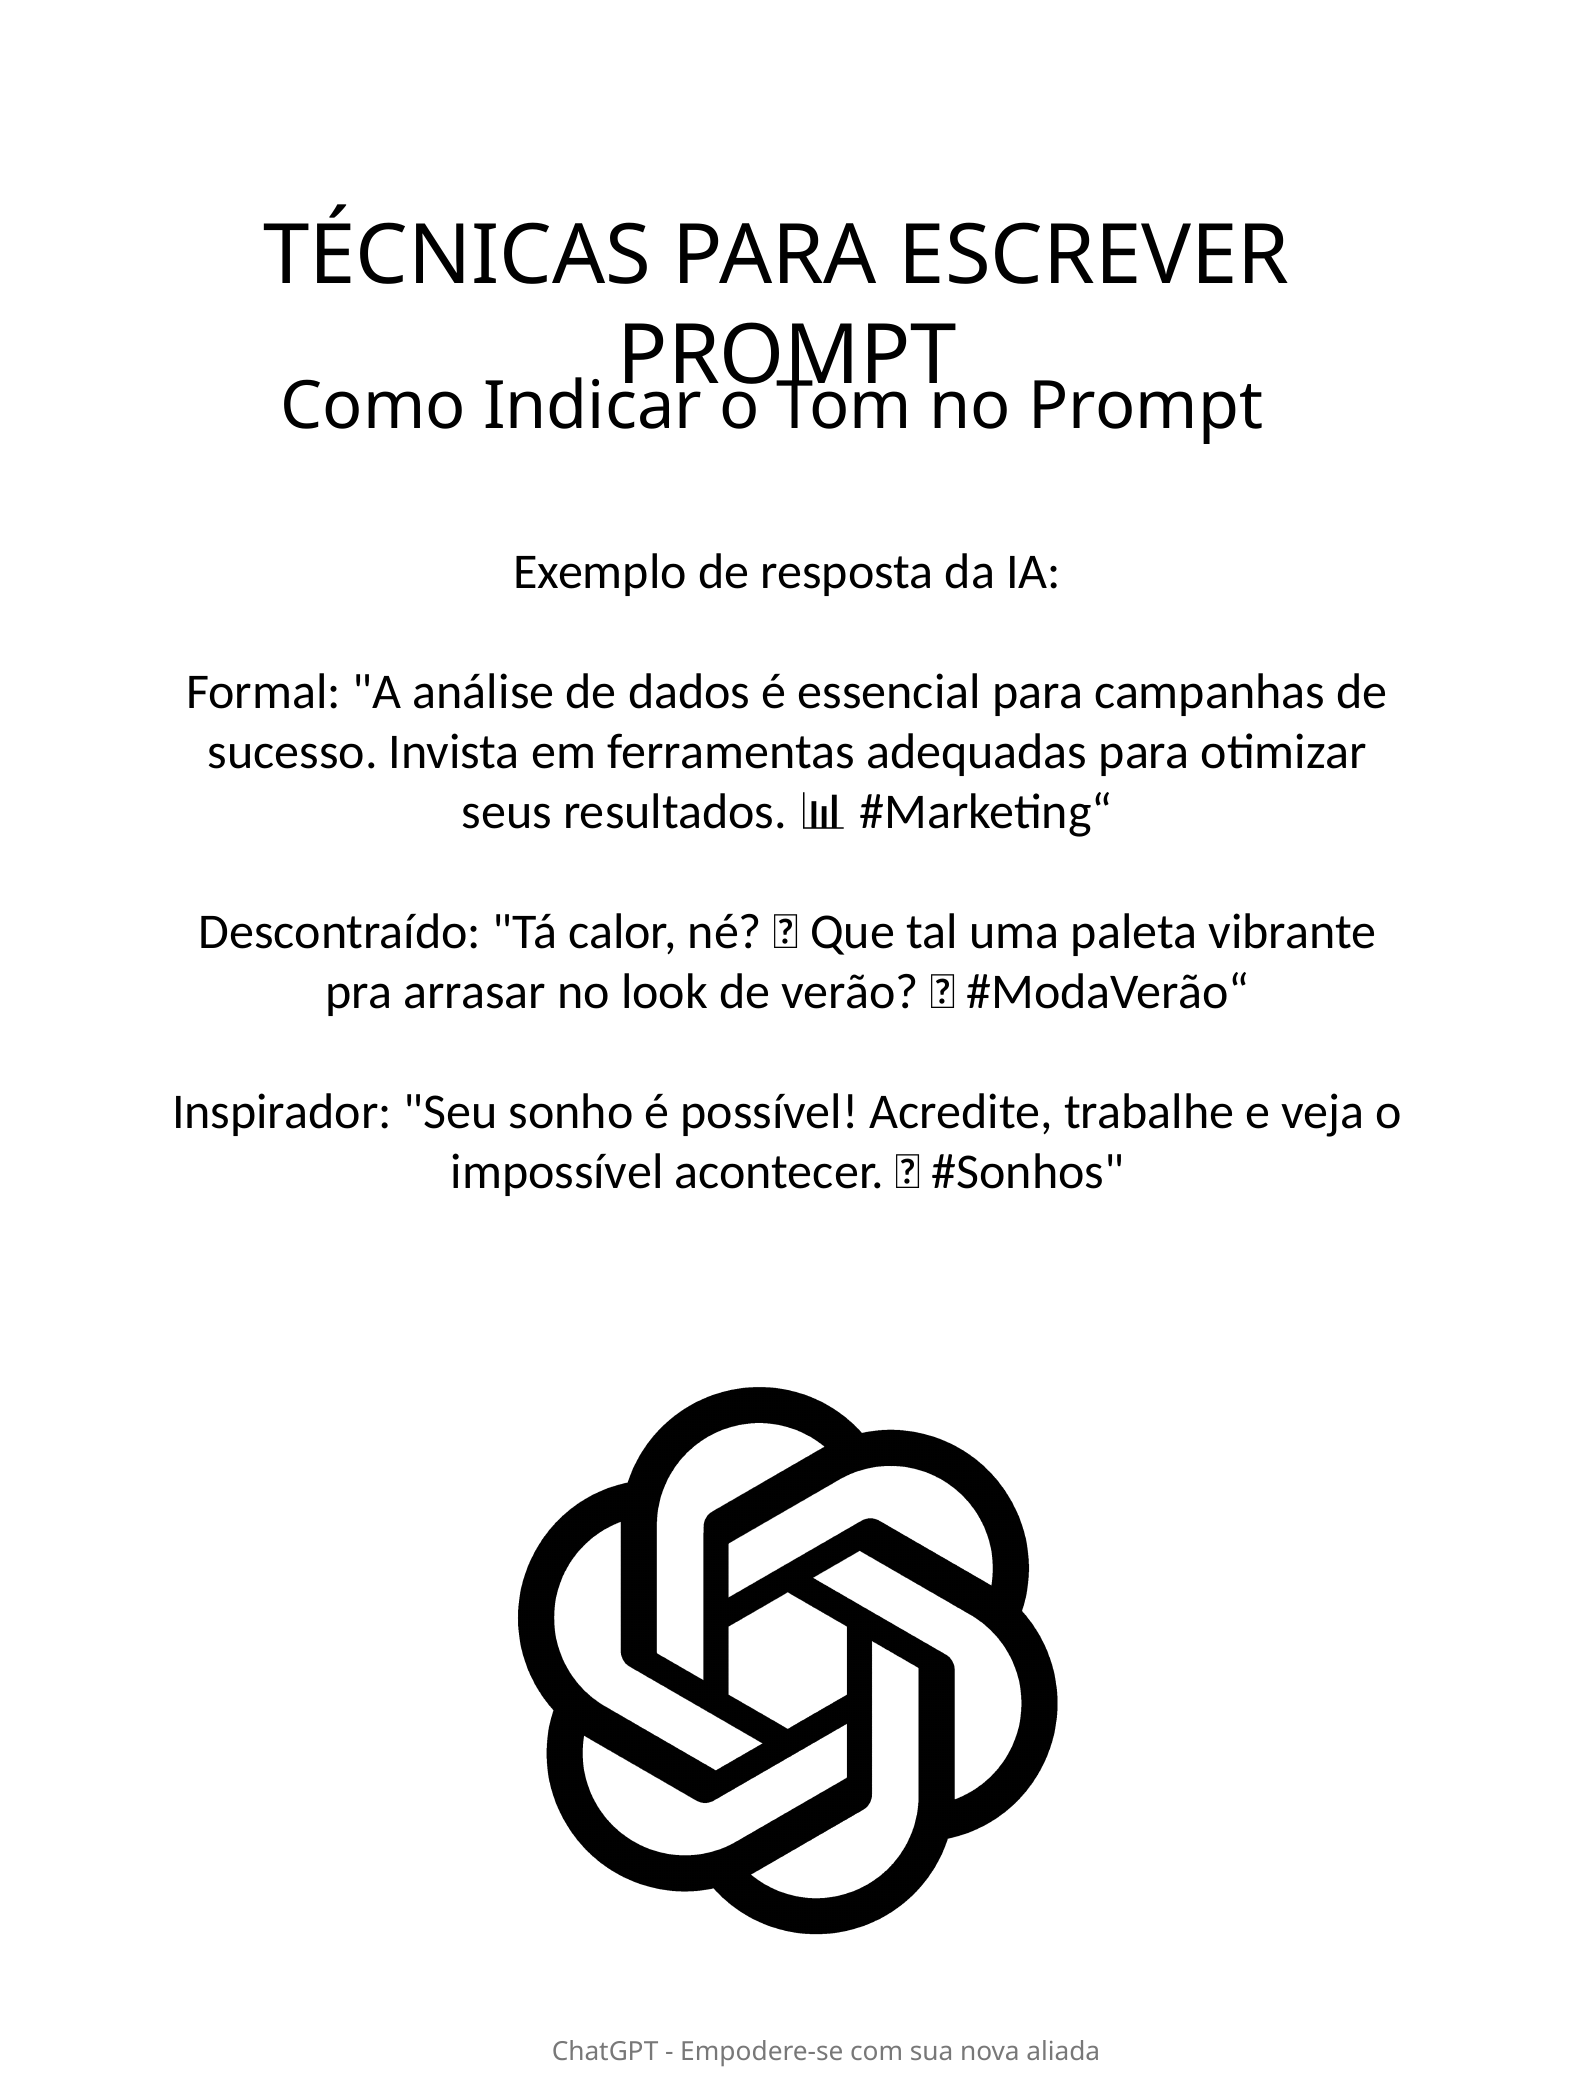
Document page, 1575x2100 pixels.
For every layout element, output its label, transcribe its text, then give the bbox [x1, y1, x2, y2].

text_box Como Indicar o Tom no Prompt [250, 354, 1295, 450]
text_box Exemplo de resposta da IA: Formal: "A análise de dados é essencial para campanhas de sucesso. Invista em ferramentas adequadas para otimizar seus resultados. 📊 #Marketing“ Descontraído: "Tá calor, né? 🥵 Que tal uma paleta vibrante pra arrasar no look de verão? 🌴 #ModaVerão“ Inspirador: "Seu sonho é possível! Acredite, trabalhe e veja o impossível acontecer. 💫 #Sonhos" [146, 531, 1429, 1207]
text_box TÉCNICAS PARA ESCREVER PROMPT [182, 192, 1393, 408]
footer ChatGPT - Empodere-se com sua nova aliada [523, 2015, 1130, 2085]
picture [249, 1357, 1326, 1964]
